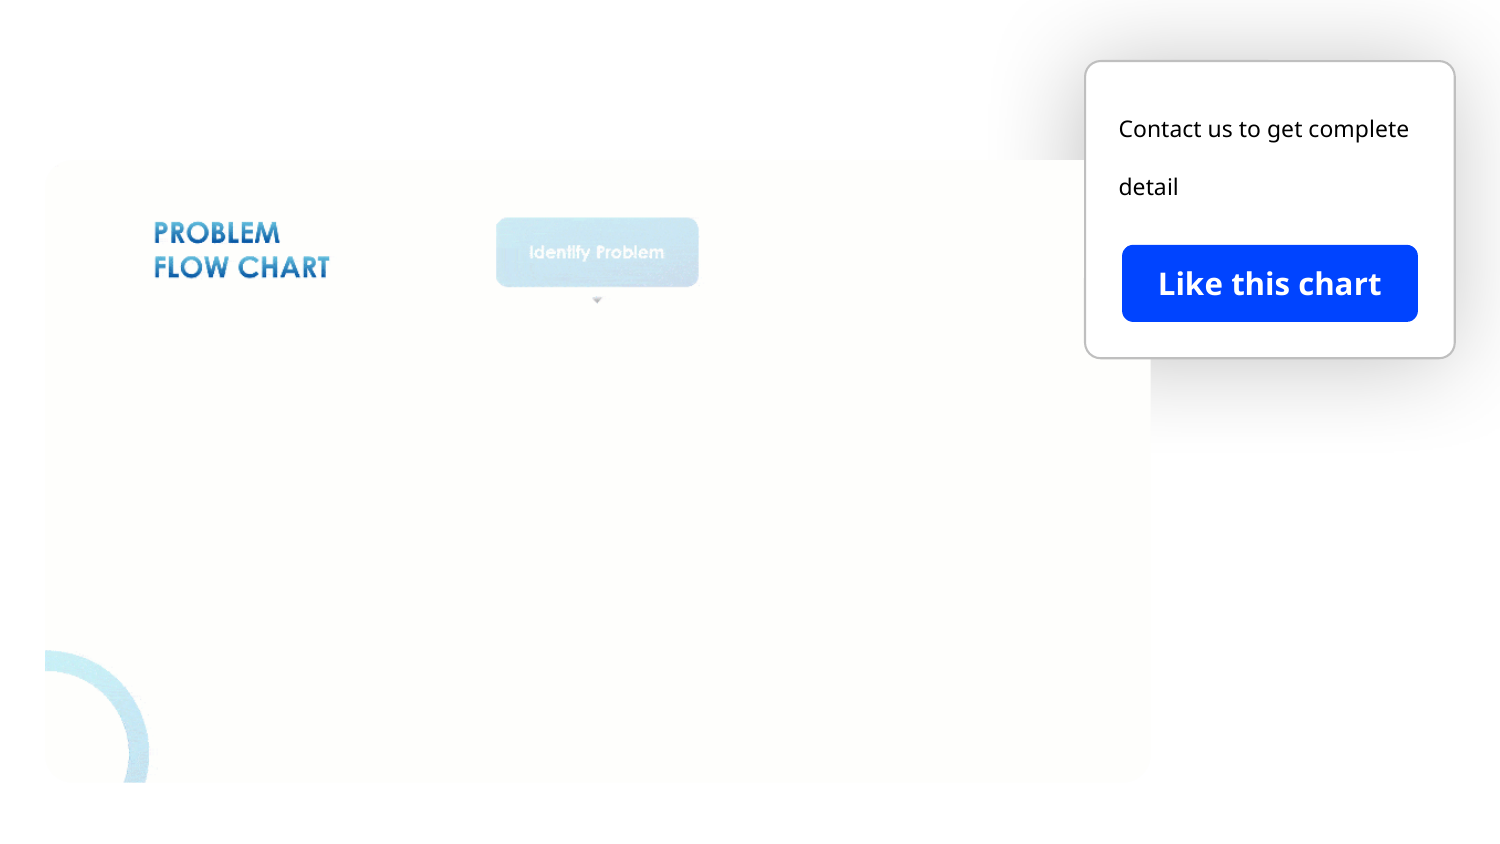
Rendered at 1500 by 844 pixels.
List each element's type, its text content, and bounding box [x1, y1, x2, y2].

text_box [1085, 61, 1455, 359]
picture [44, 159, 1151, 783]
text_box Contact us to get complete detail [1107, 78, 1433, 206]
text_box Like this chart [1155, 244, 1418, 322]
